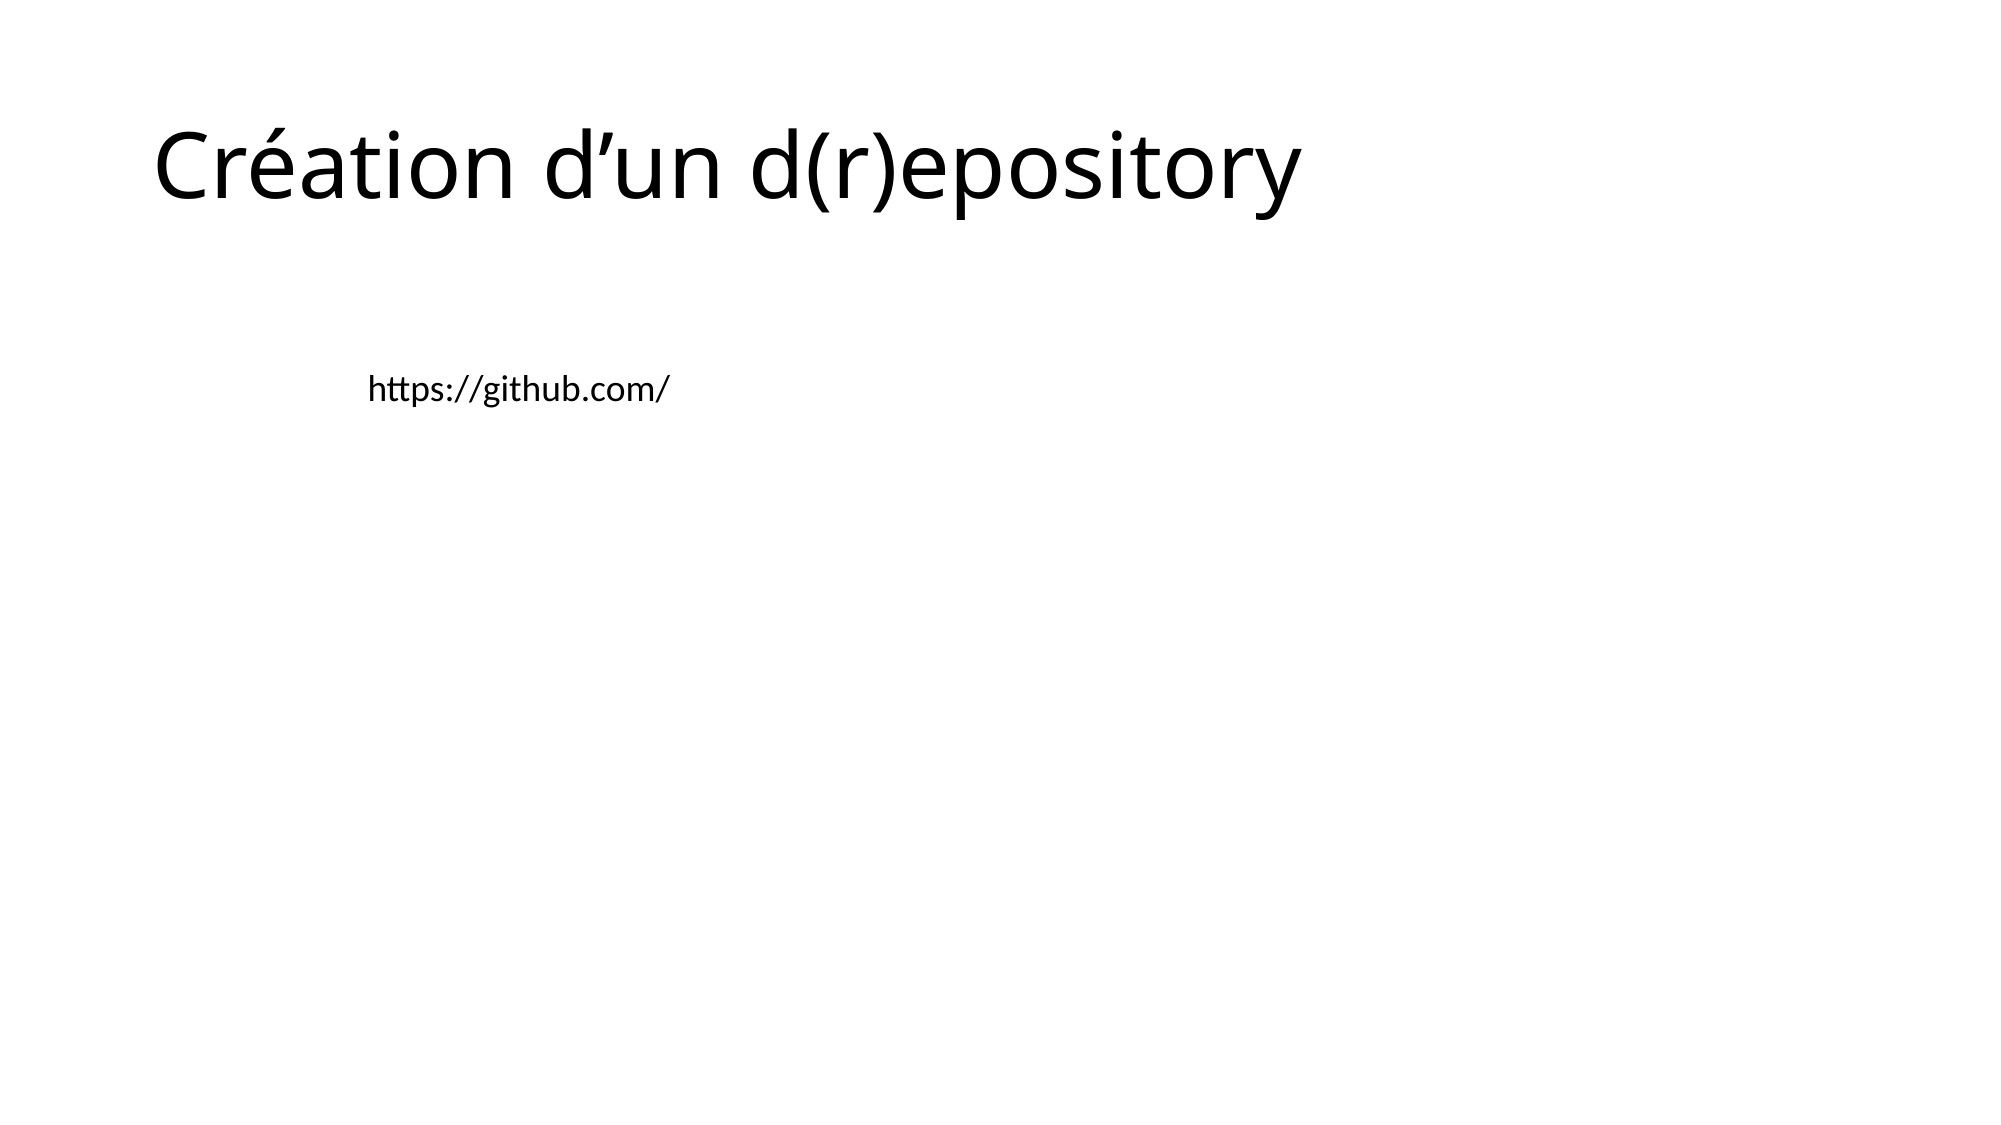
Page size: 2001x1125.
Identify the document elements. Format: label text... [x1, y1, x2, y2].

text_box https://github.com/ [352, 356, 686, 417]
title Création d’un d(r)epository [137, 59, 1863, 278]
